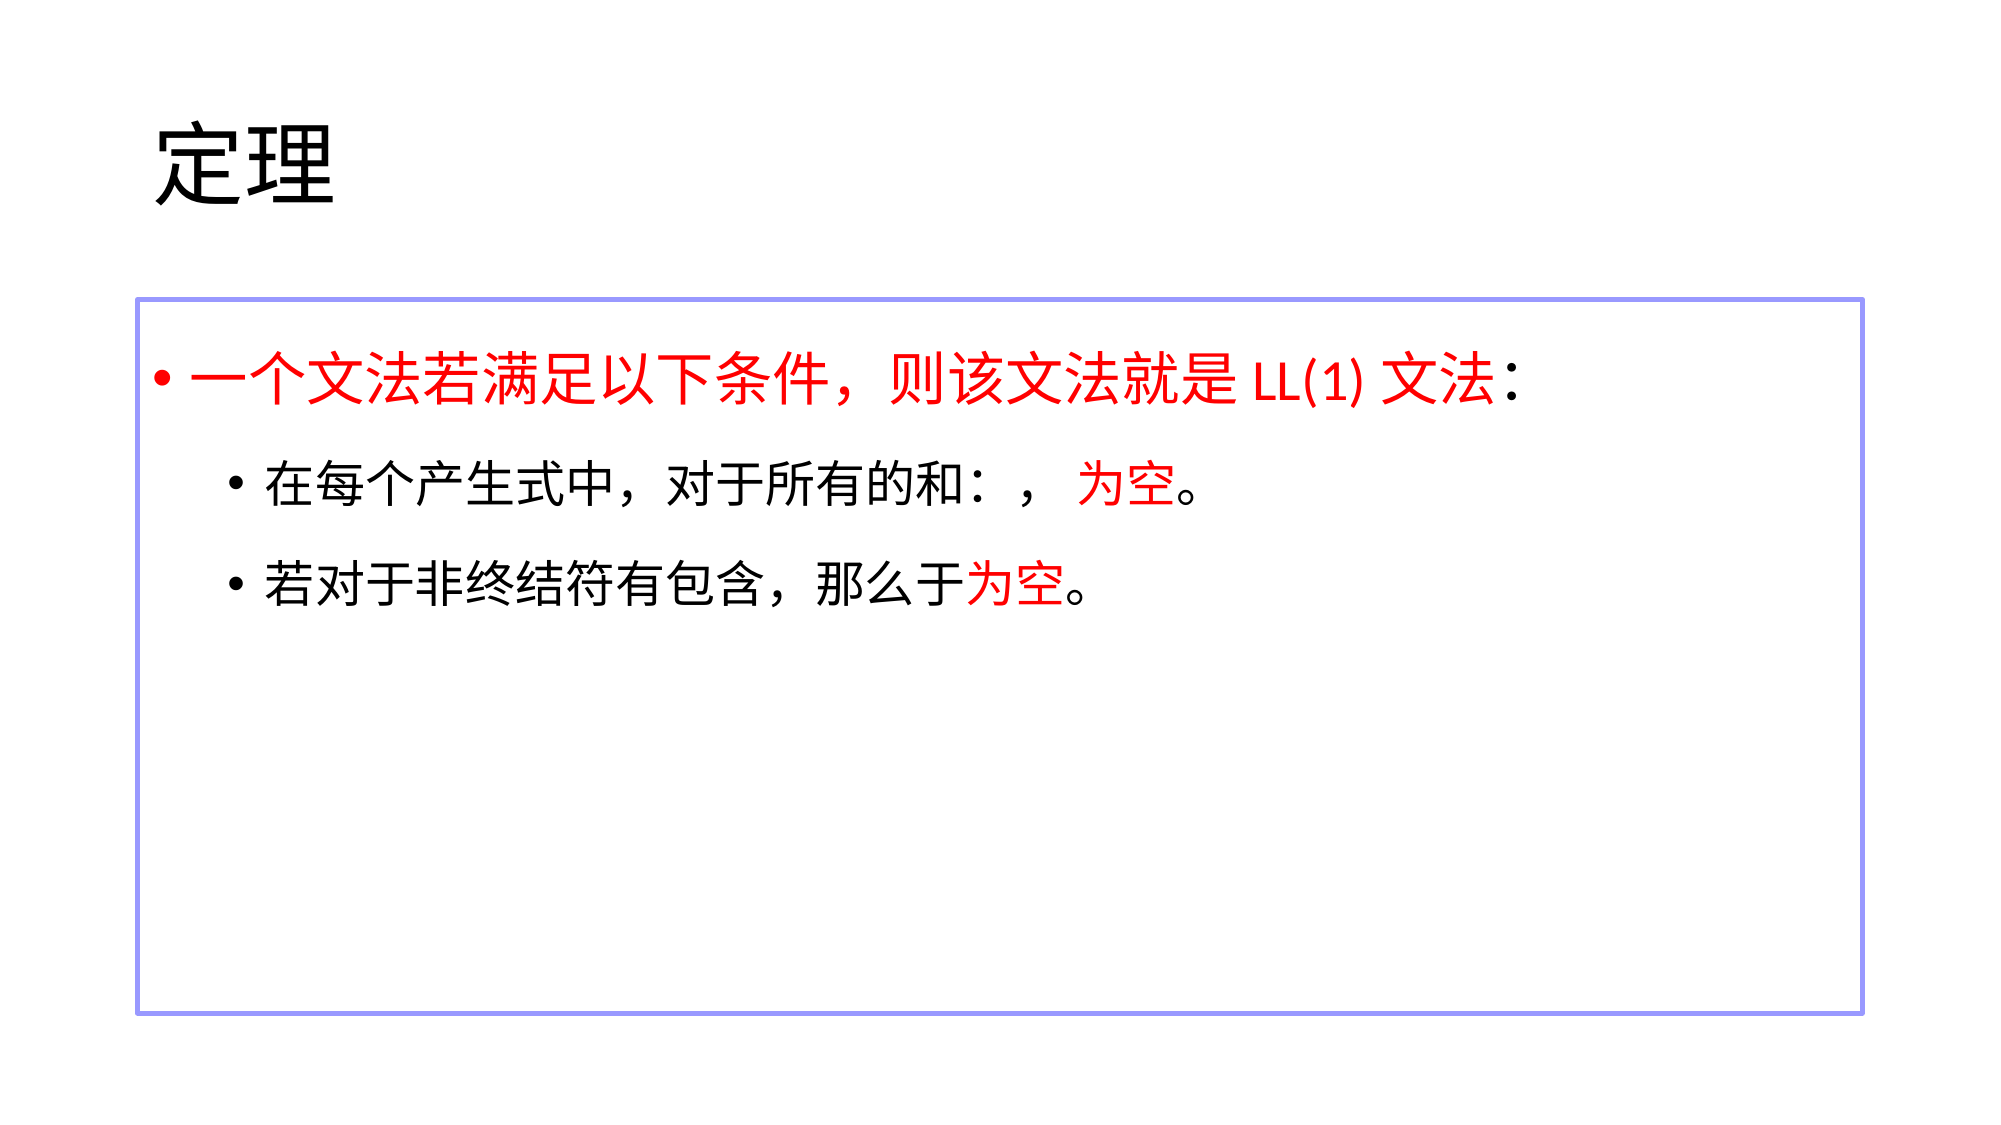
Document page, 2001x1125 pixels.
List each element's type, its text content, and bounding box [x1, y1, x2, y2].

title 定理 [137, 59, 1863, 278]
